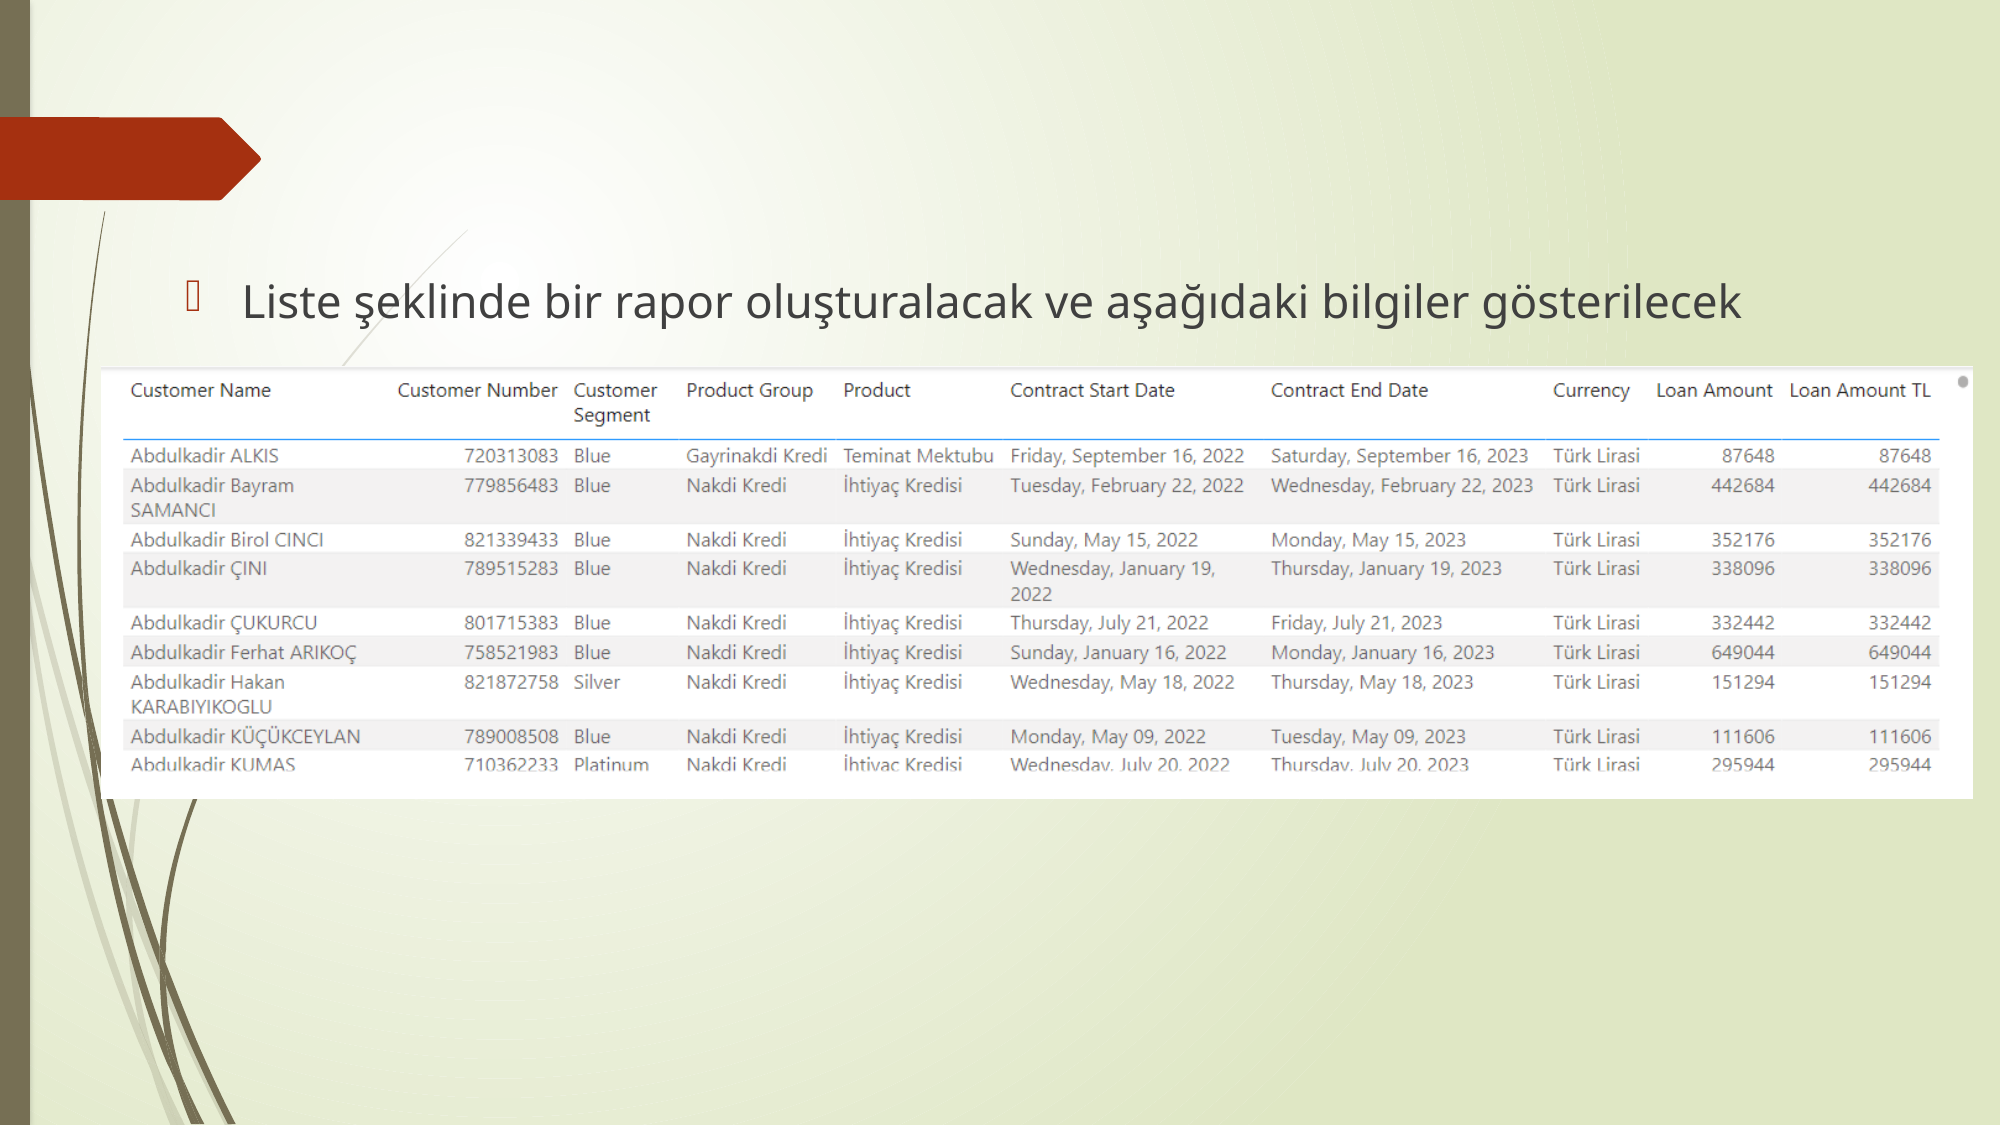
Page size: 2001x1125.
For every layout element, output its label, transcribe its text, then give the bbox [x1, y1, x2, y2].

picture [101, 365, 1973, 799]
text_box Liste şeklinde bir rapor oluşturalacak ve aşağıdaki bilgiler gösterilecek [170, 265, 1835, 336]
